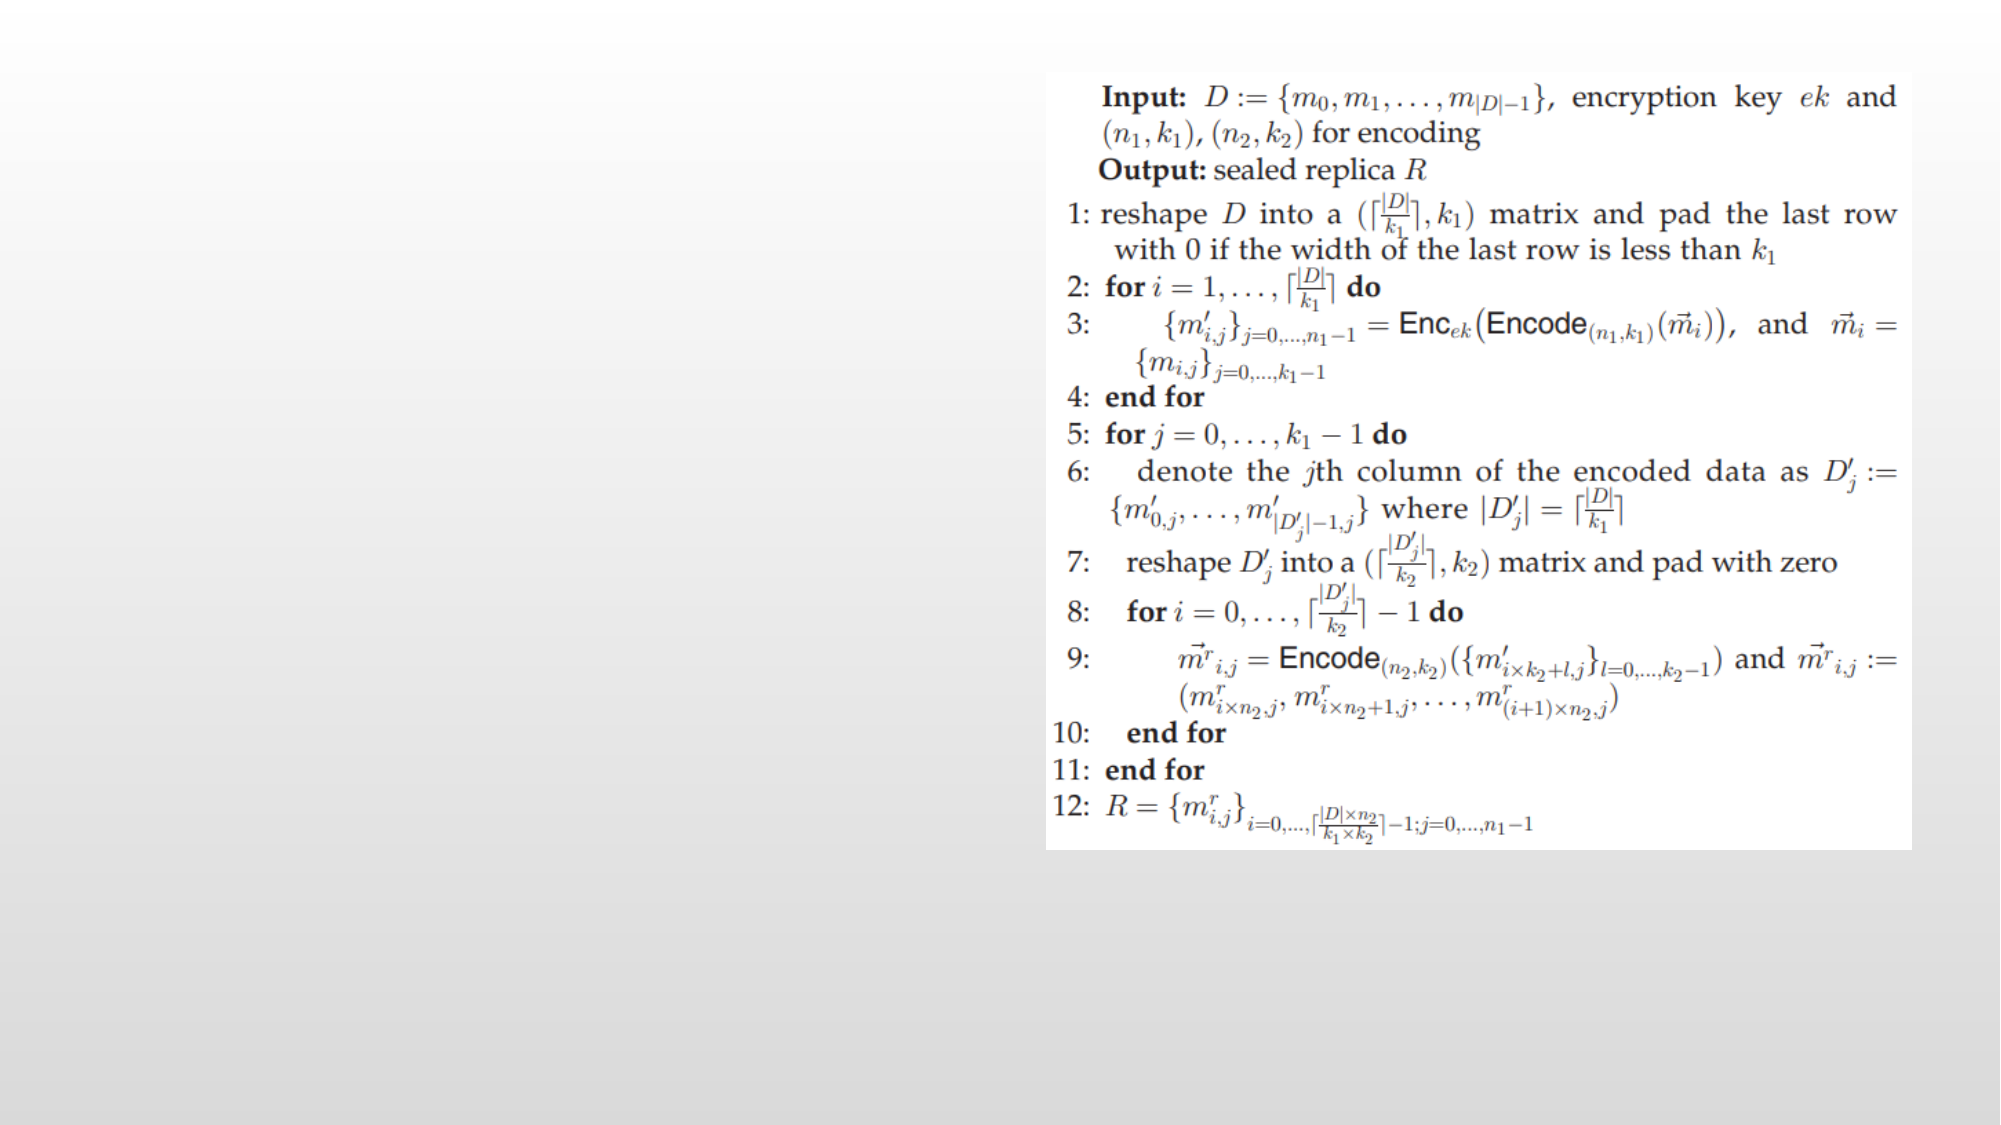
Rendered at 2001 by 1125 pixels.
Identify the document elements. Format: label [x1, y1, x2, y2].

picture [1046, 72, 1912, 850]
